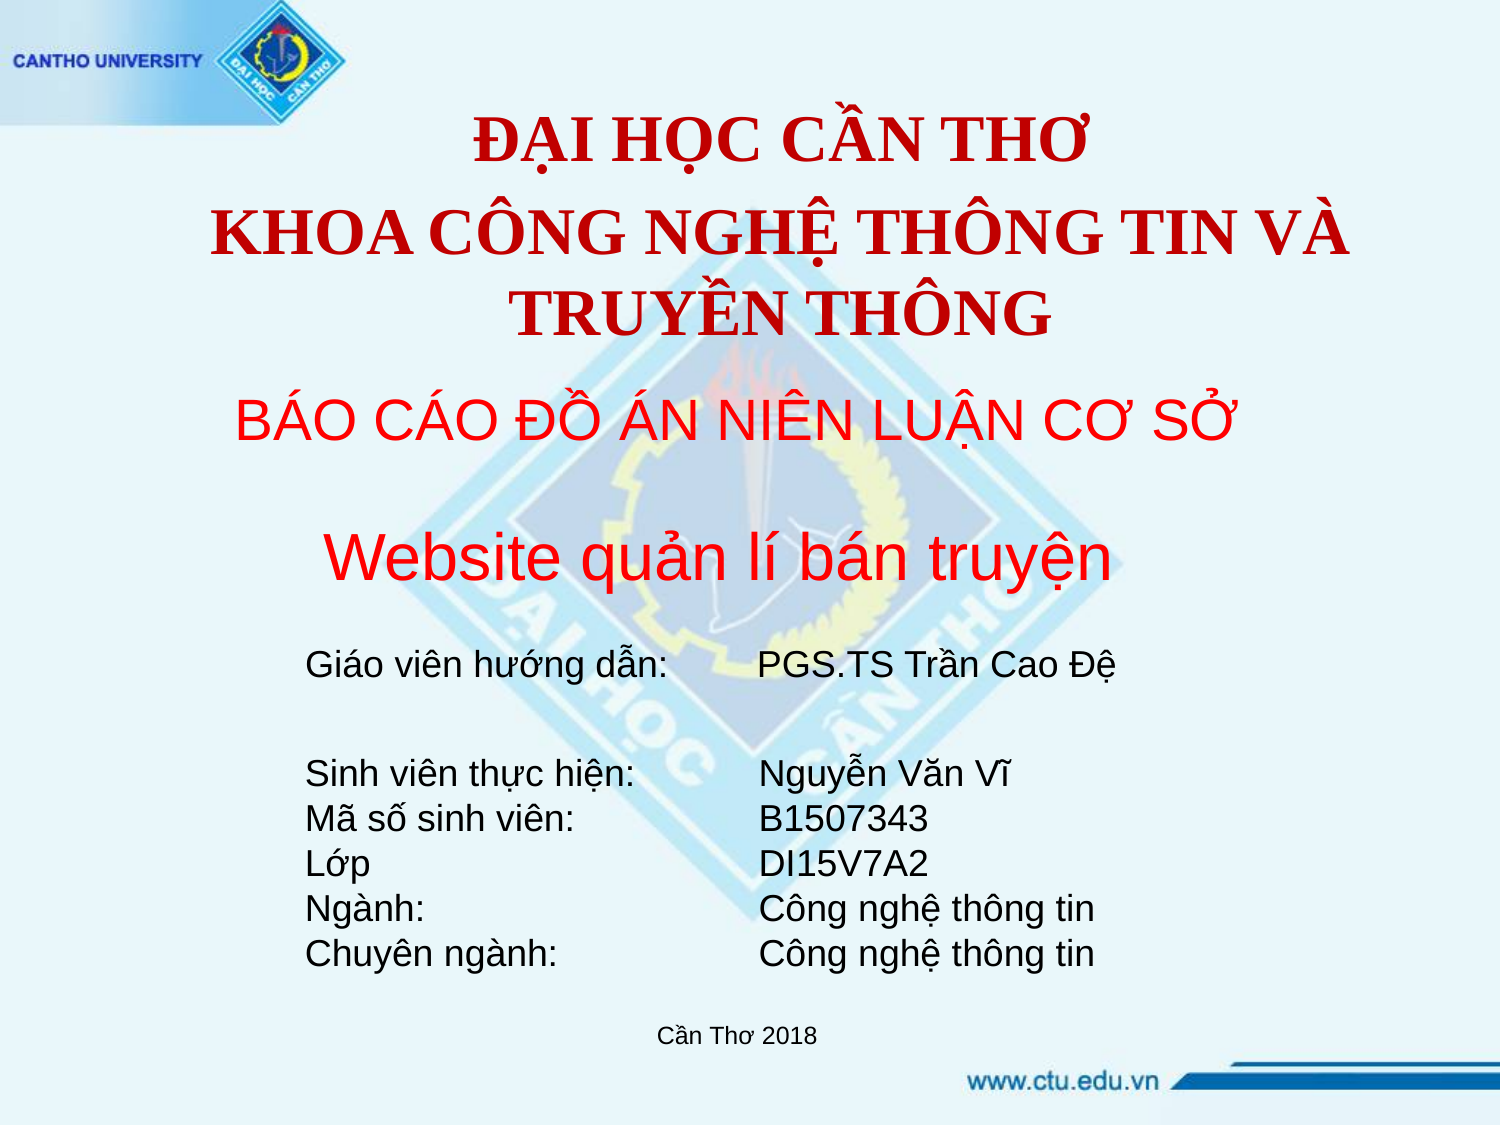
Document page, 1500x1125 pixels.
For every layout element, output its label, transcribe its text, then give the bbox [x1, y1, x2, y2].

text_box Nguyễn Văn Vĩ B1507343 DI15V7A2 Công nghệ thông tin Công nghệ thông tin [743, 741, 1191, 982]
text_box Sinh viên thực hiện: Mã số sinh viên: Lớp Ngành: Chuyên ngành: [290, 741, 743, 982]
title BÁO CÁO ĐỒ ÁN NIÊN LUẬN CƠ SỞ [200, 388, 1275, 476]
text_box Cần Thơ 2018 [514, 1012, 961, 1058]
text_box PGS.TS Trần Cao Đệ [742, 632, 1196, 693]
text_box Giáo viên hướng dẫn: [290, 632, 742, 693]
text_box Website quản lí bán truyện [224, 488, 1213, 619]
picture [0, 0, 1500, 1125]
subtitle ĐẠI HỌC CẦN THƠ KHOA CÔNG NGHỆ THÔNG TIN VÀ TRUYỀN THÔNG [24, 87, 1463, 388]
